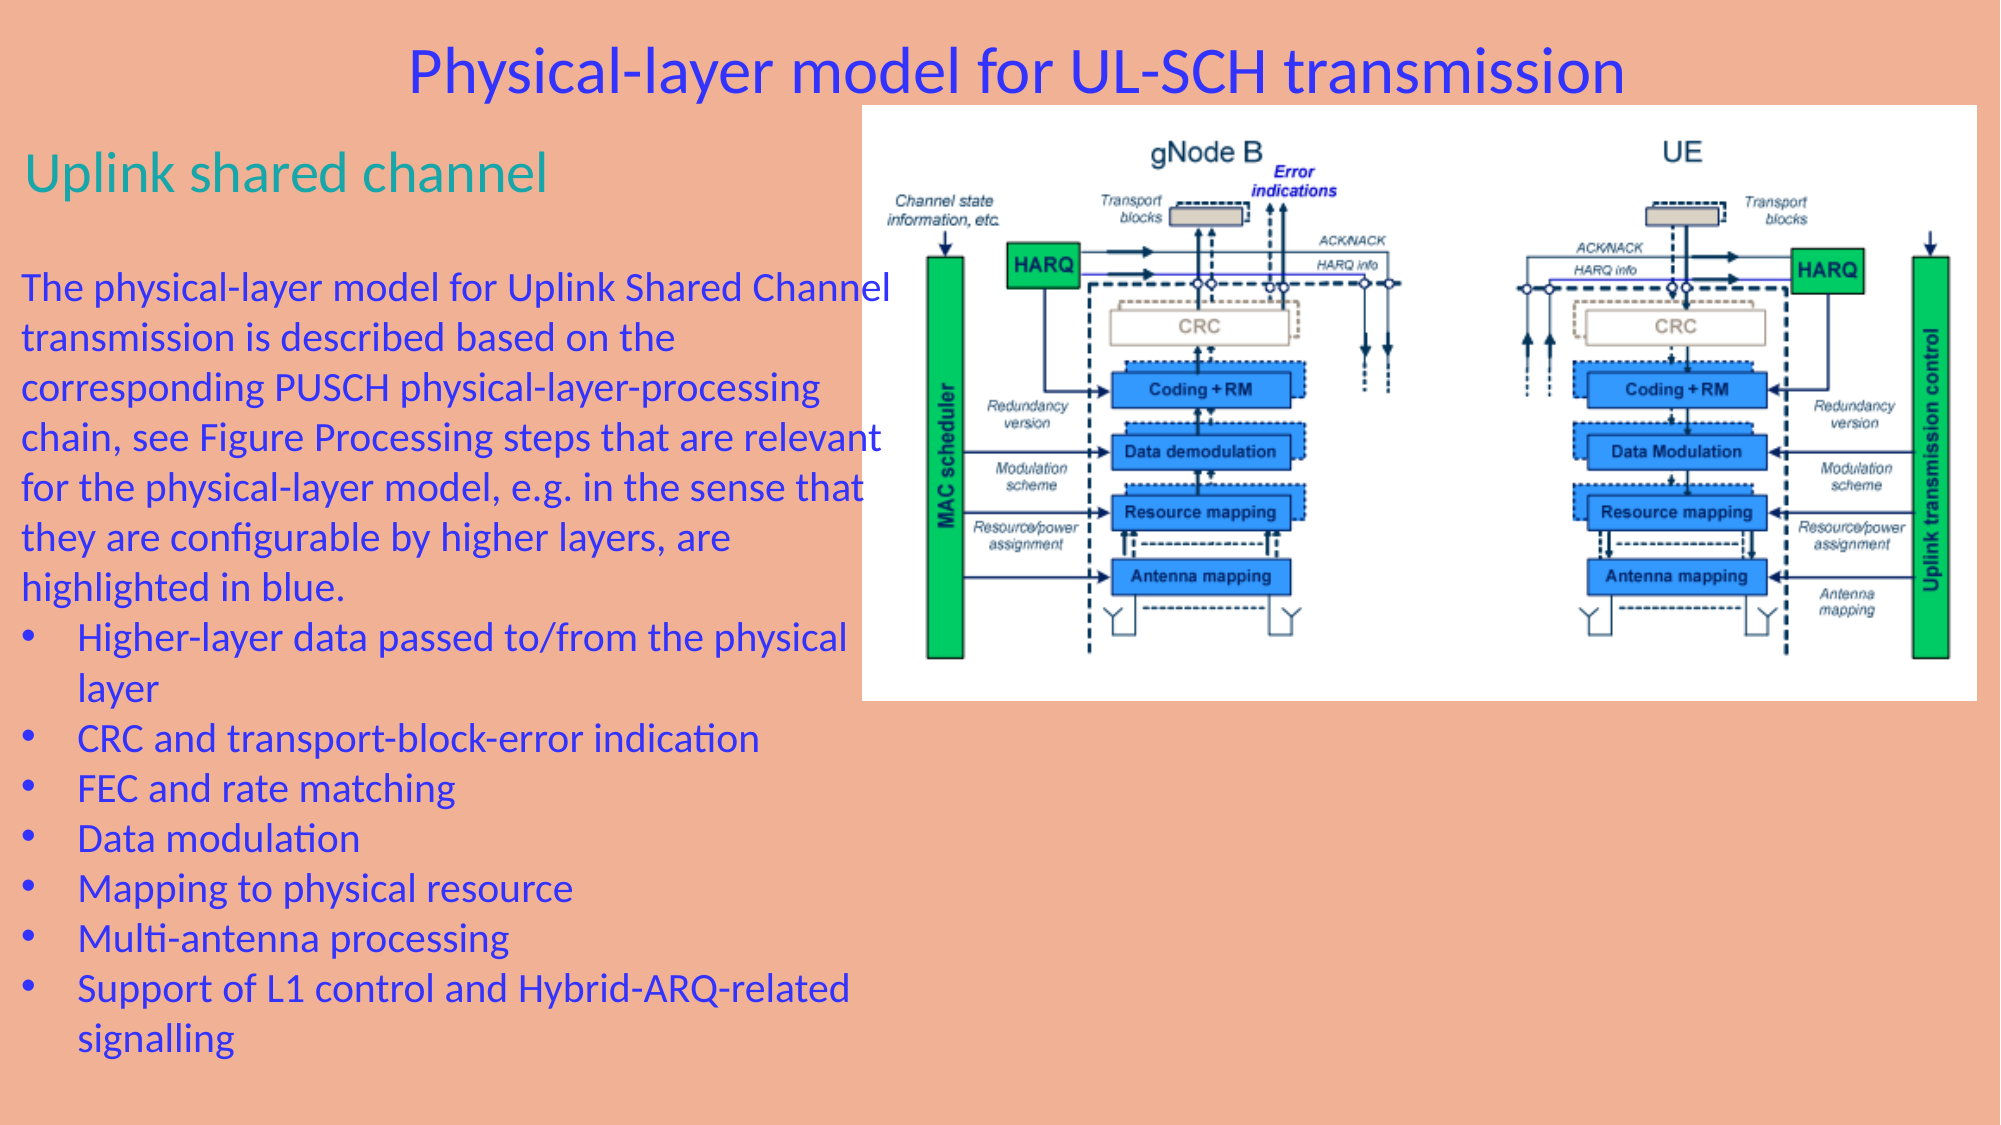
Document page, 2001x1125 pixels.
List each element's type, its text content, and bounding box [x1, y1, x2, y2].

text_box Physical-layer model for UL-SCH transmission [394, 19, 1643, 115]
picture [861, 105, 1977, 701]
text_box The physical-layer model for Uplink Shared Channel transmission is described based on the corresponding PUSCH physical-layer-processing chain, see Figure Processing steps that are relevant for the physical-layer model, e.g. in the sense that they are configurable by higher layers, are highlighted in blue. Higher-layer data passed to/from the physical layer CRC and transport-block-error indication FEC and rate matching Data modulation Mapping to physical resource Multi-antenna processing Support of L1 control and Hybrid-ARQ-related signalling [6, 252, 907, 1068]
text_box Uplink shared channel [10, 126, 578, 212]
